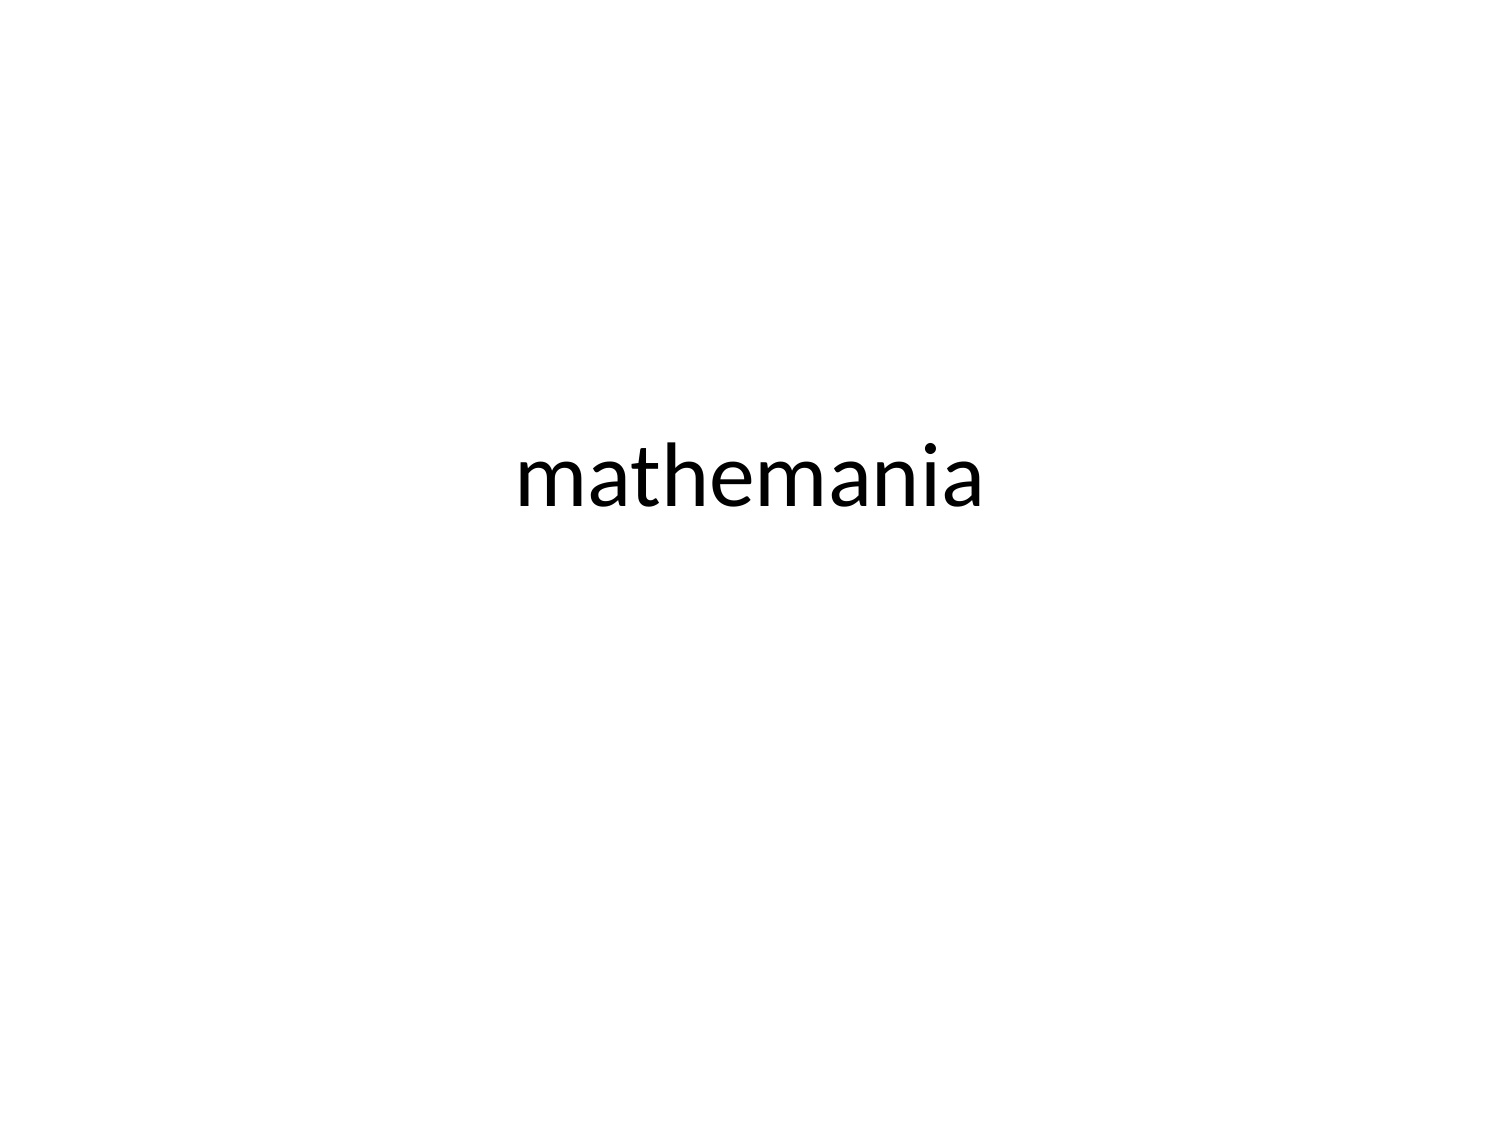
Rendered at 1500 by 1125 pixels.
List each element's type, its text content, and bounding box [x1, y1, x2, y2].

title mathemania [112, 349, 1388, 591]
